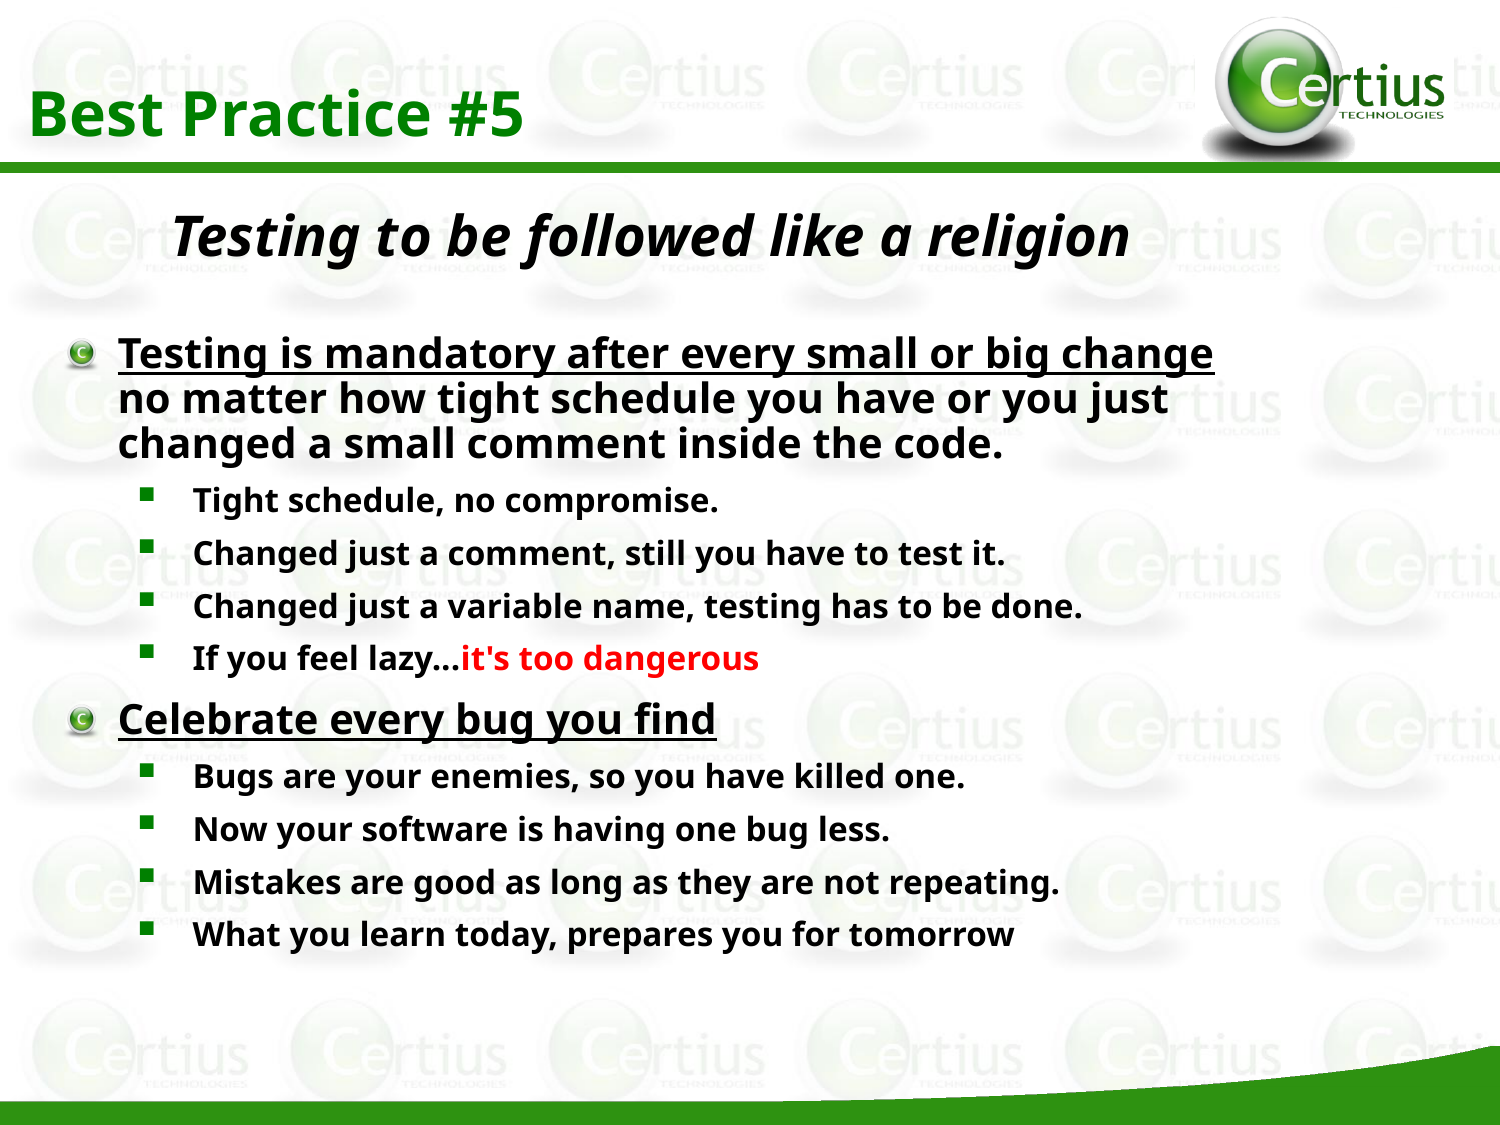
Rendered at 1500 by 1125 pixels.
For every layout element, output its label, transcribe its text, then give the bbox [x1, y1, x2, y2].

picture [0, 0, 1500, 1125]
text_box Testing to be followed like a religion [40, 200, 1263, 367]
text_box Best Practice #5 [12, 18, 1180, 157]
text_box Testing is mandatory after every small or big change no matter how tight schedule you have or you just changed a small comment inside the code. Tight schedule, no compromise. Changed just a comment, still you have to test it. Changed just a variable name, testing has to be done. If you feel lazy...it's too dangerous Celebrate every bug you find Bugs are your enemies, so you have killed one. Now your software is having one bug less. Mistakes are good as long as they are not repeating. What you learn today, prepares you for tomorrow [46, 325, 1269, 1080]
